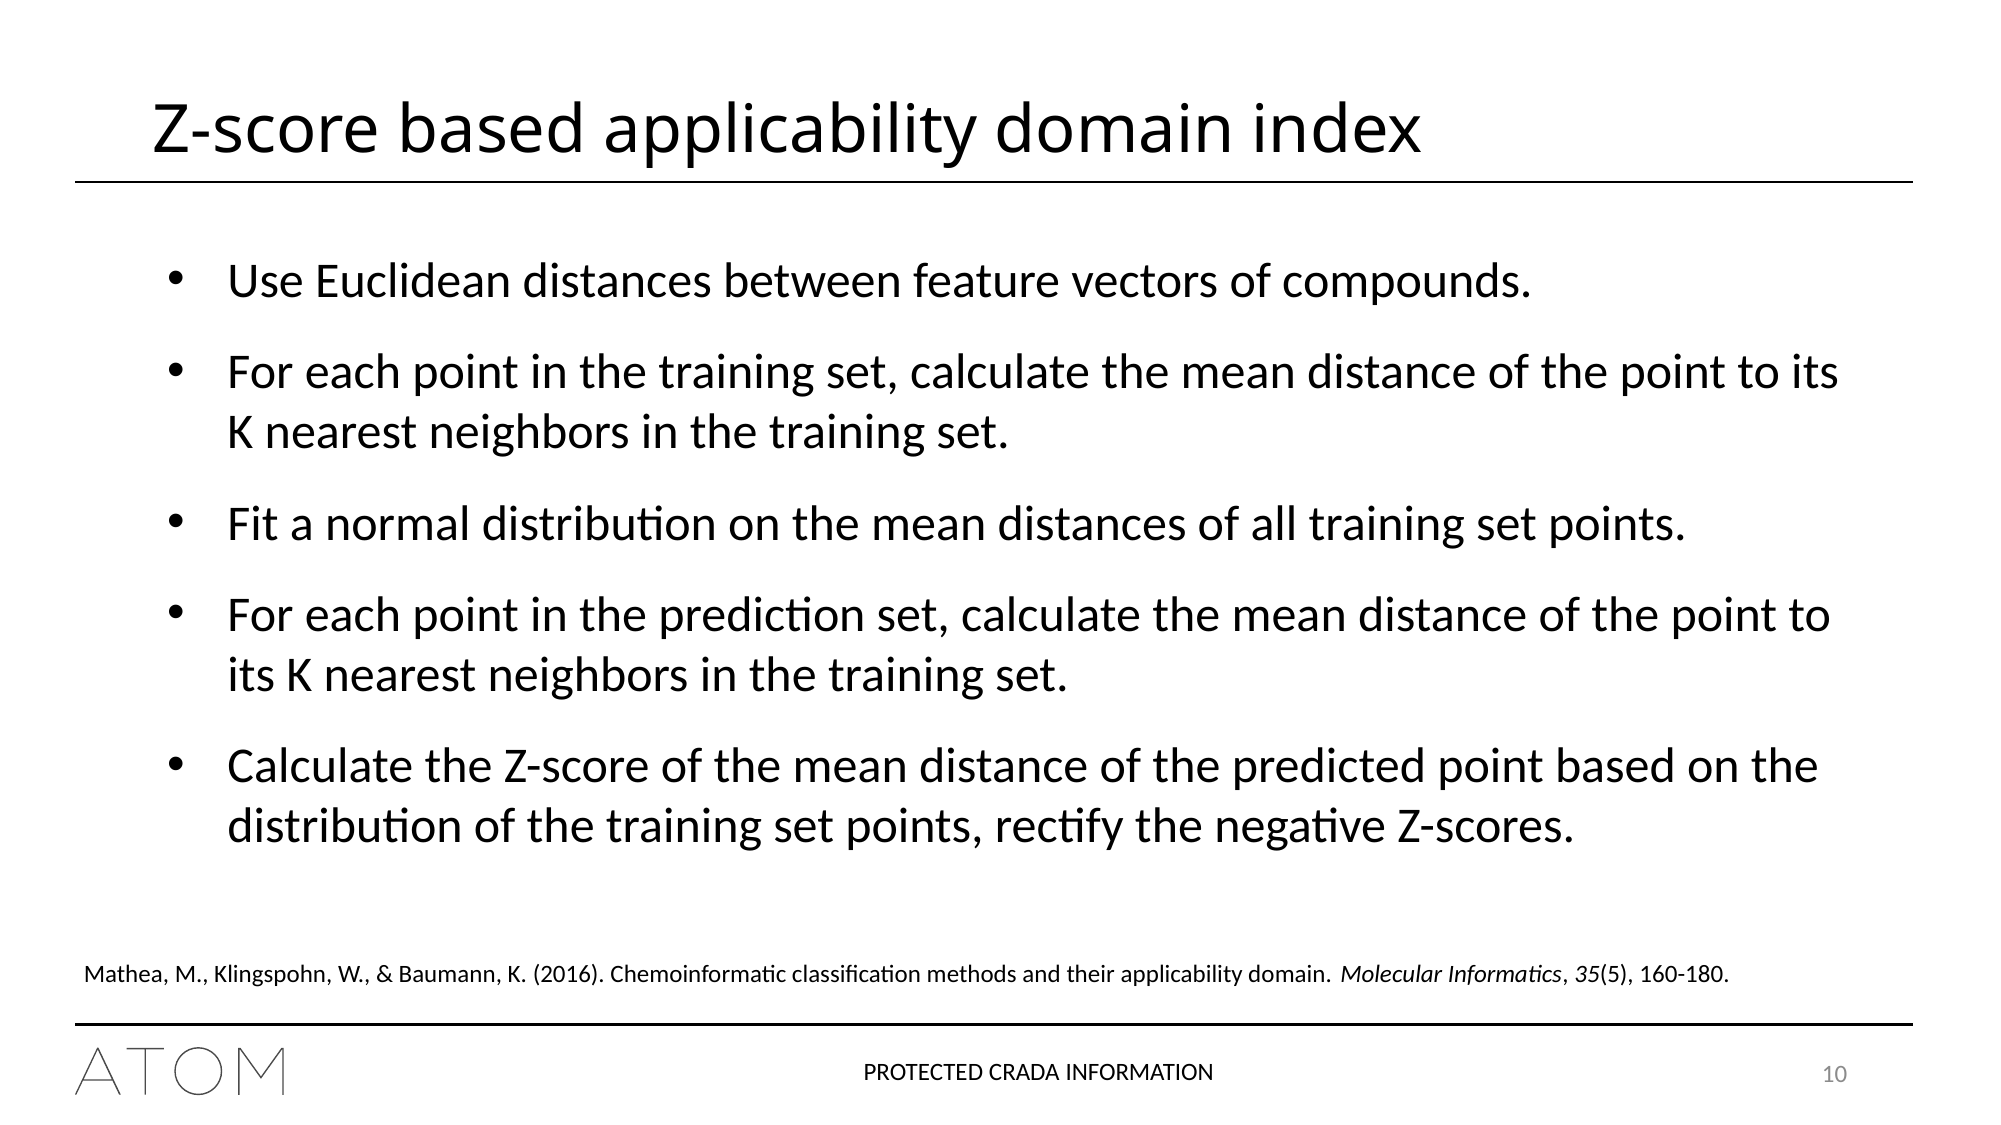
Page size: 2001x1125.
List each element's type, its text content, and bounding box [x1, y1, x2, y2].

slide_number 10 [1412, 1042, 1863, 1103]
text_box Mathea, M., Klingspohn, W., & Baumann, K. (2016). Chemoinformatic classification methods and their applicability domain. Molecular Informatics, 35(5), 160-180. [68, 942, 1894, 1003]
text_box Use Euclidean distances between feature vectors of compounds. For each point in the training set, calculate the mean distance of the point to its K nearest neighbors in the training set. Fit a normal distribution on the mean distances of all training set points. For each point in the prediction set, calculate the mean distance of the point to its K nearest neighbors in the training set. Calculate the Z-score of the mean distance of the predicted point based on the distribution of the training set points, rectify the negative Z-scores. [137, 232, 1863, 868]
title Z-score based applicability domain index [137, 84, 1863, 177]
